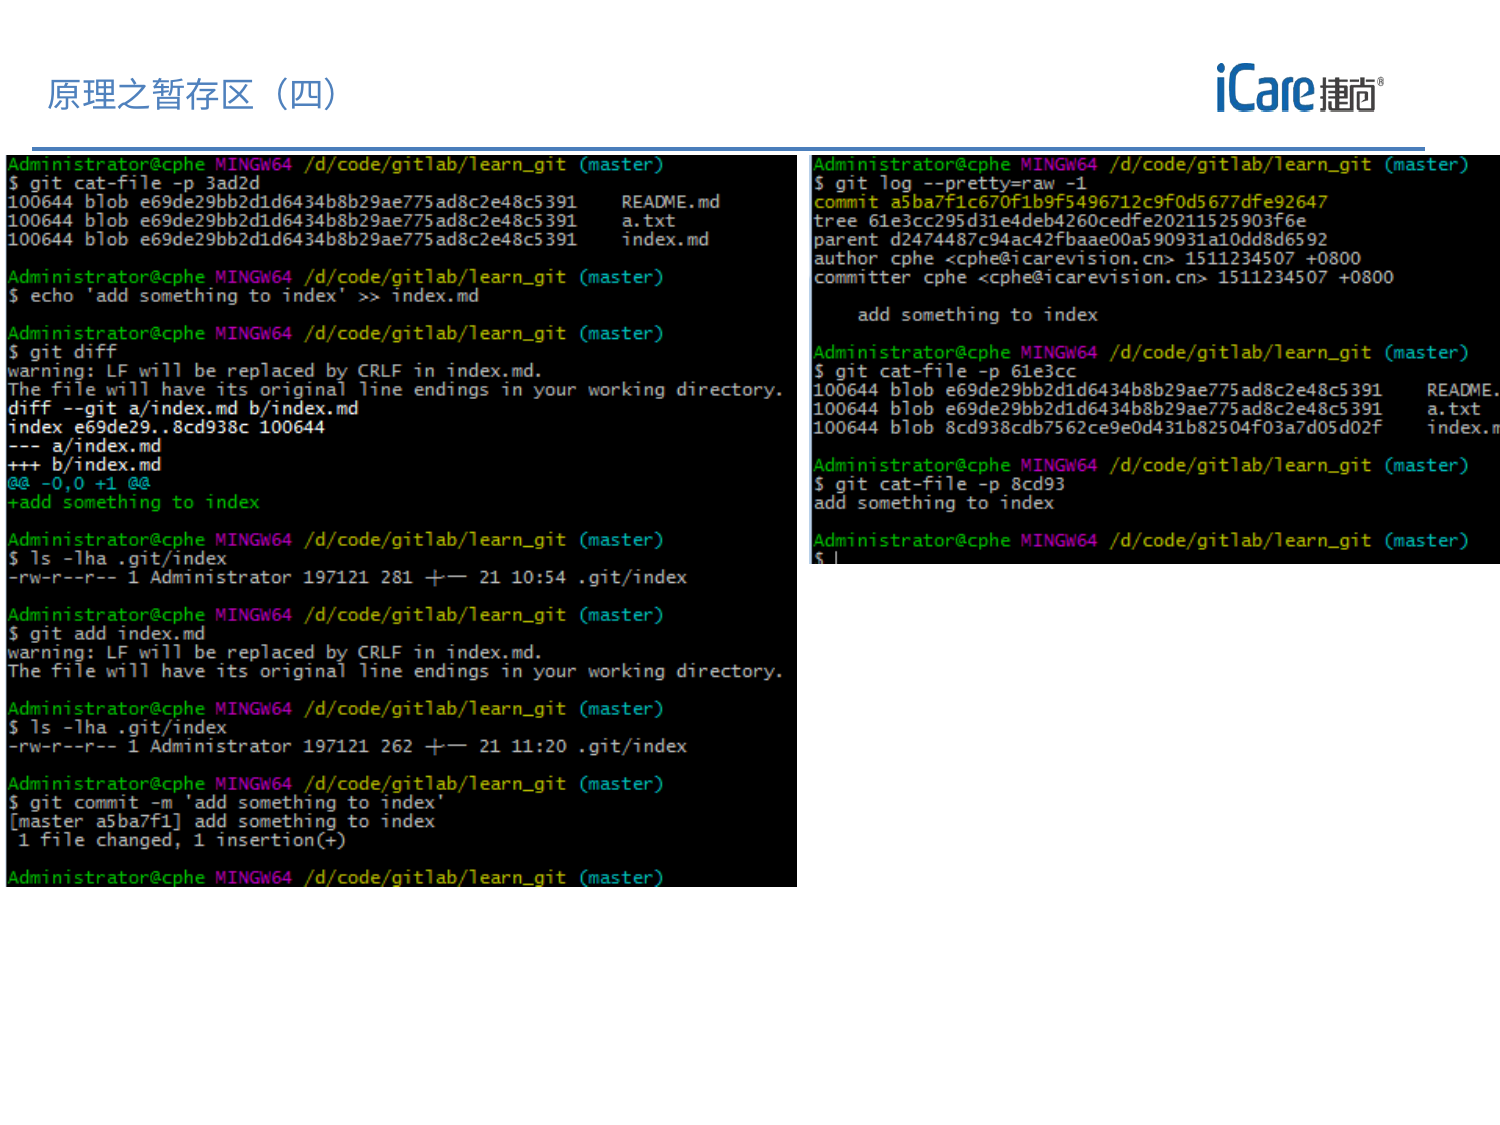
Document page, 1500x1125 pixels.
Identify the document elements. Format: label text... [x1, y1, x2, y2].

picture [5, 155, 797, 887]
picture [808, 155, 1500, 564]
picture [1217, 63, 1384, 112]
title 原理之暂存区（四） [32, 65, 1383, 123]
